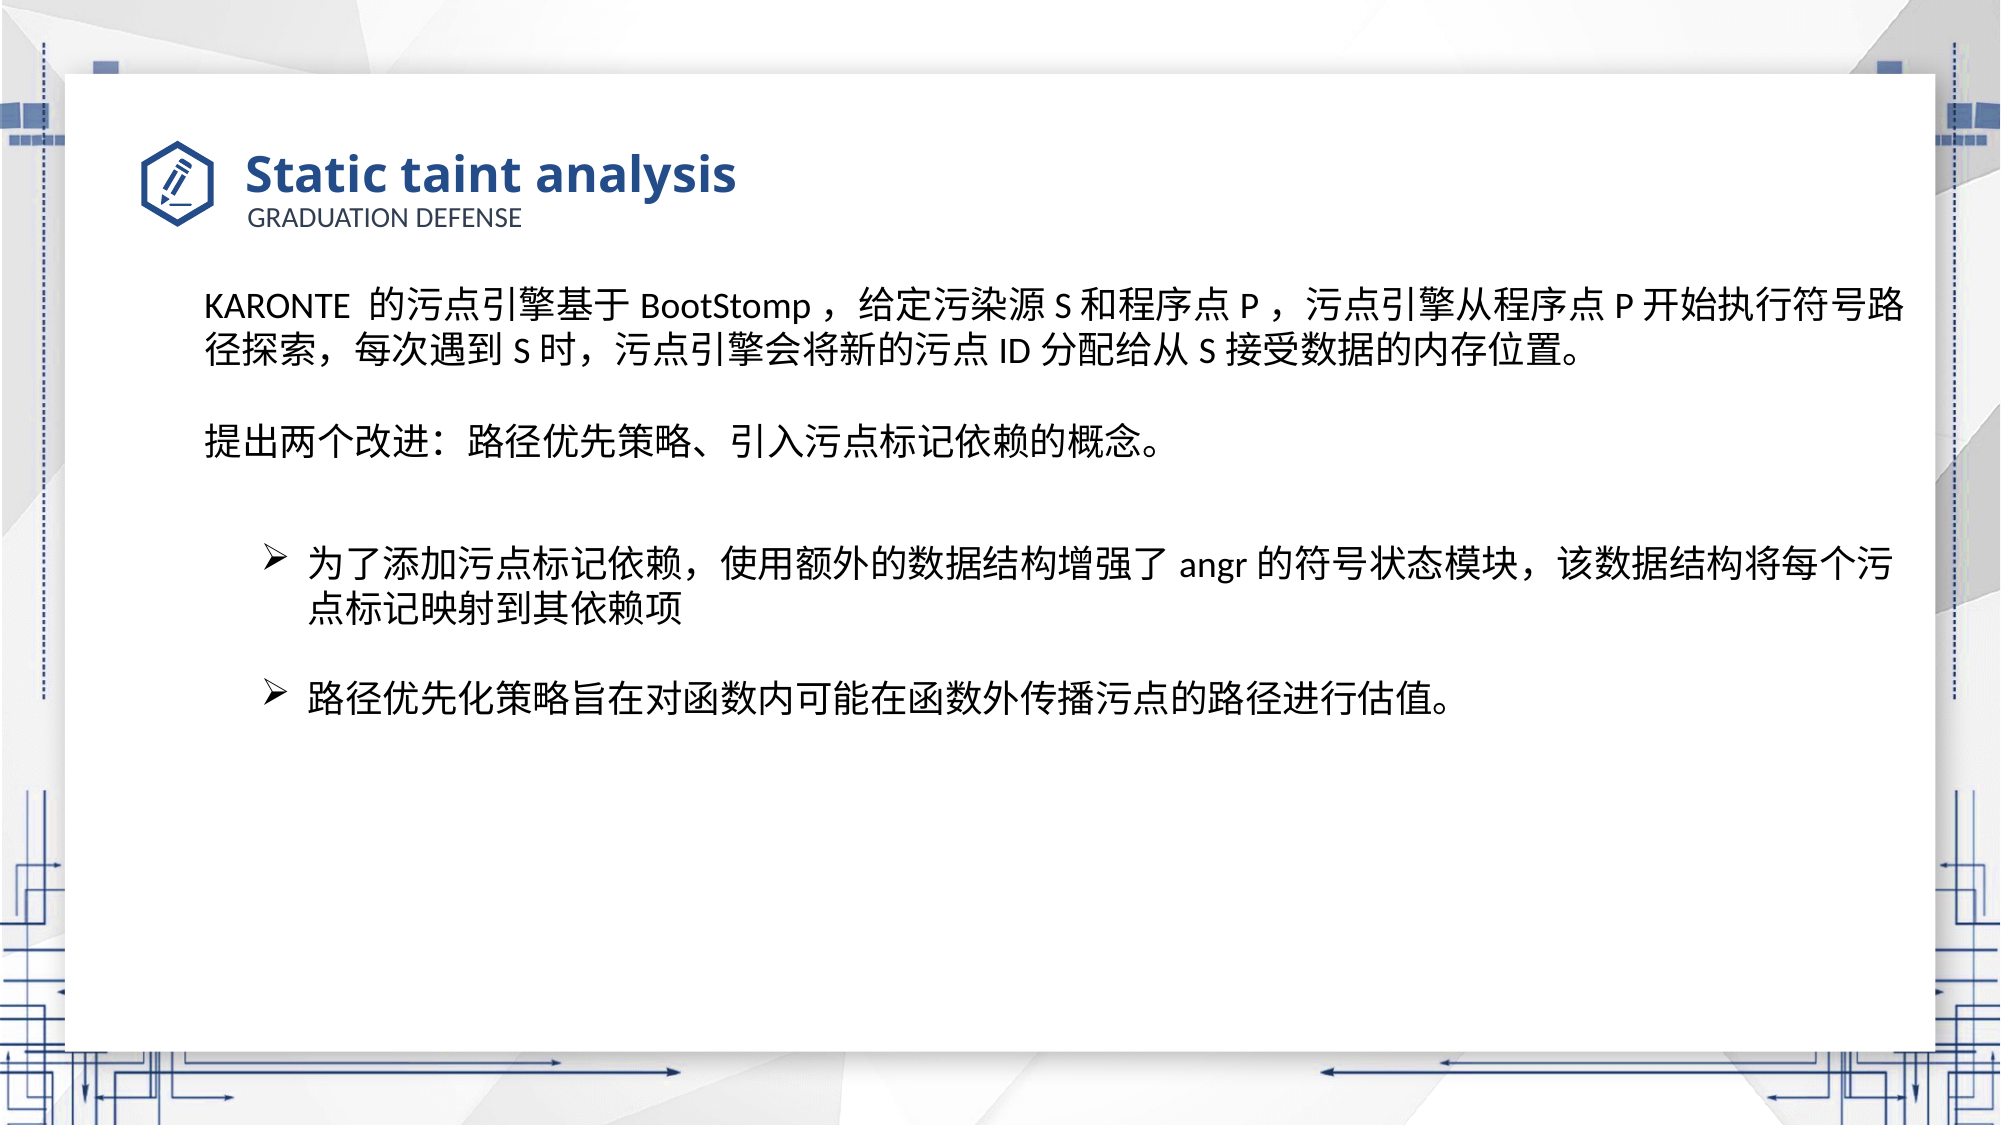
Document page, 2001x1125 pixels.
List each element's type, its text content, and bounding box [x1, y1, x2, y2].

picture [0, 0, 2001, 1125]
text_box KARONTE 的污点引擎基于BootStomp，给定污染源S和程序点P，污点引擎从程序点P开始执行符号路径探索，每次遇到S时，污点引擎会将新的污点ID分配给从S接受数据的内存位置。 [189, 273, 1949, 379]
text_box 提出两个改进：路径优先策略、引入污点标记依赖的概念。 [189, 410, 1910, 471]
text_box 为了添加污点标记依赖，使用额外的数据结构增强了angr的符号状态模块，该数据结构将每个污点标记映射到其依赖项 路径优先化策略旨在对函数内可能在函数外传播污点的路径进行估值。 [246, 532, 1910, 772]
title Static taint analysis [230, 123, 954, 199]
